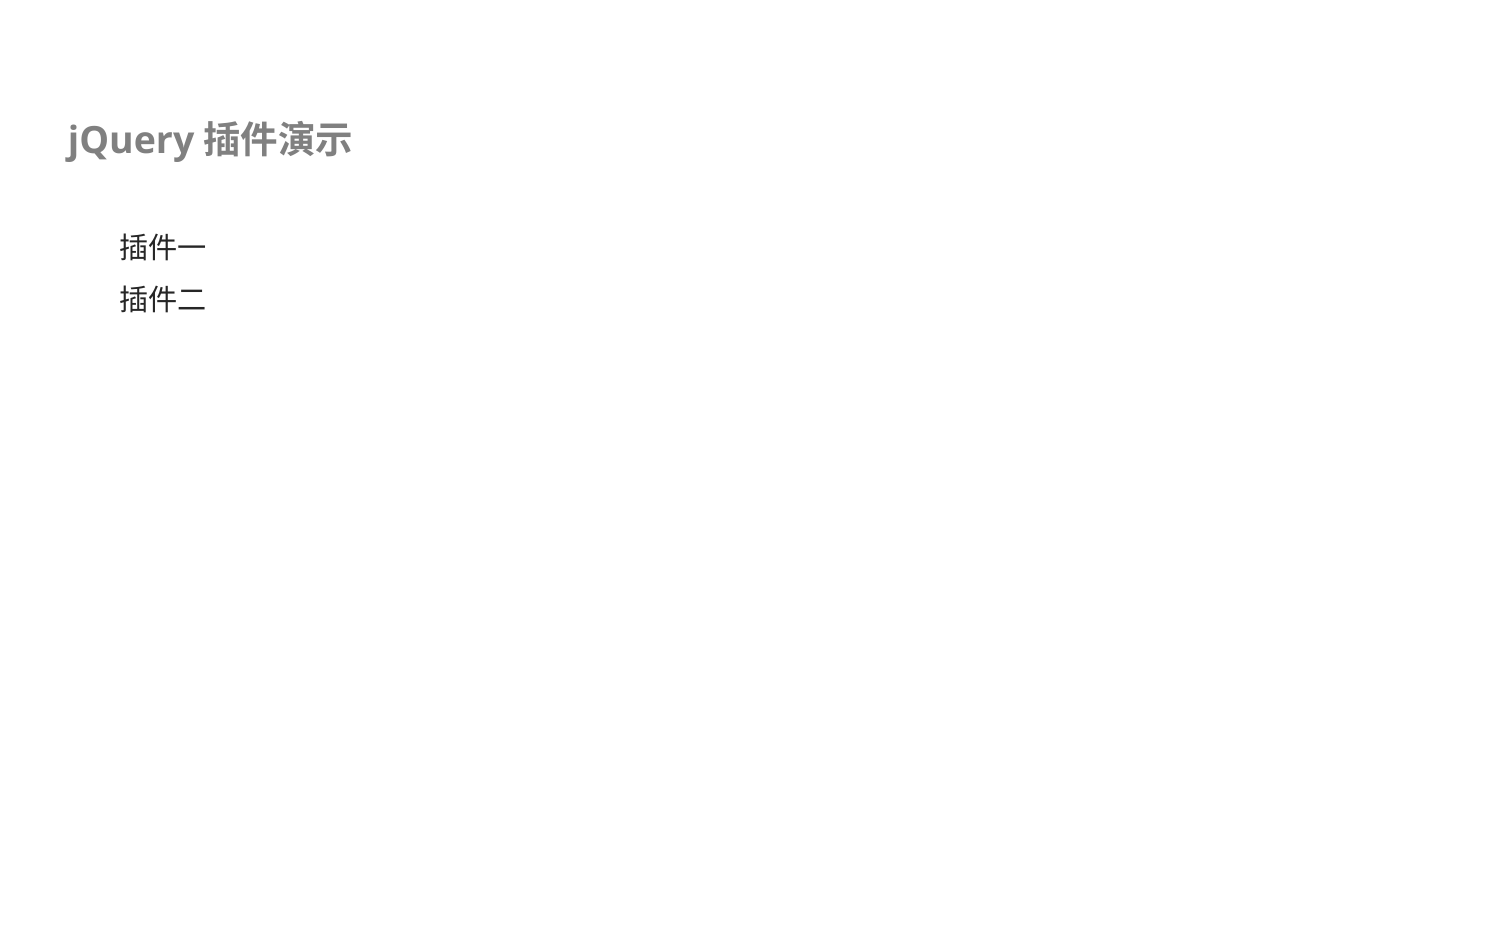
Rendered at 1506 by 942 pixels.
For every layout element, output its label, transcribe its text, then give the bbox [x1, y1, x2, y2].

text_box jQuery插件演示 [53, 64, 1485, 169]
text_box 插件一 插件二 [104, 204, 1485, 324]
